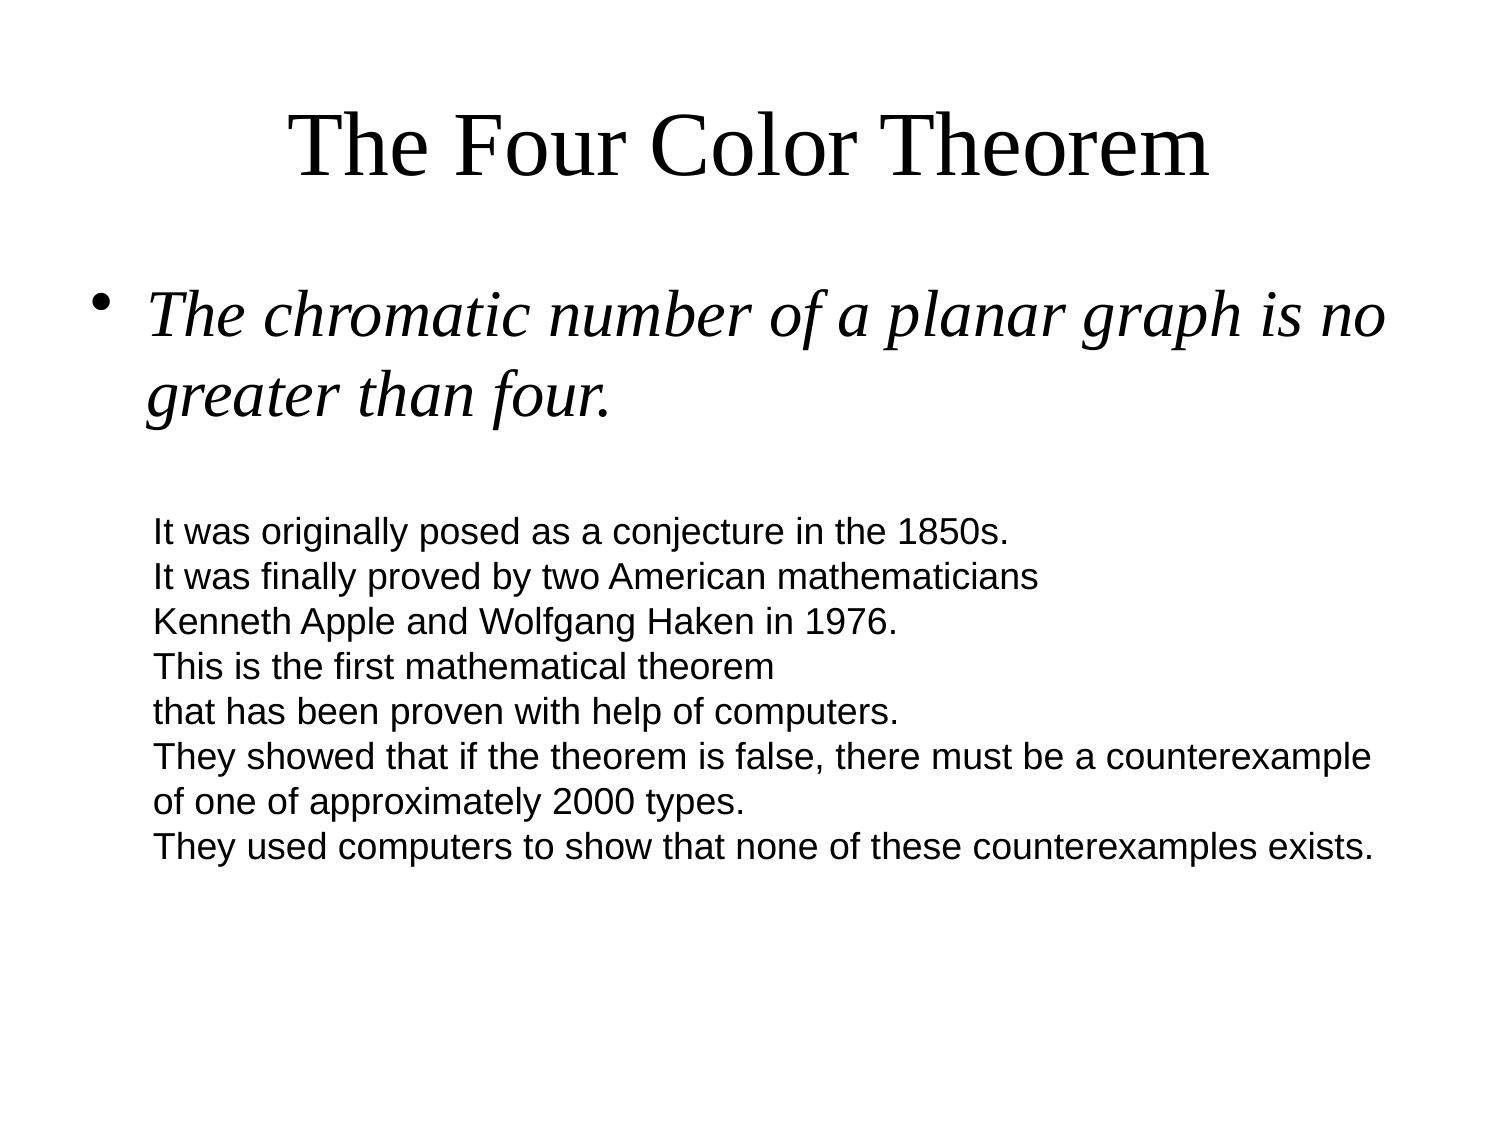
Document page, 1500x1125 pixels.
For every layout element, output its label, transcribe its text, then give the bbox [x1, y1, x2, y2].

list The chromatic number of a planar graph is no greater than four. [75, 262, 1425, 525]
title The Four Color Theorem [75, 45, 1425, 233]
text_box It was originally posed as a conjecture in the 1850s. It was finally proved by two American mathematicians Kenneth Apple and Wolfgang Haken in 1976. This is the first mathematical theorem that has been proven with help of computers. They showed that if the theorem is false, there must be a counterexample of one of approximately 2000 types. They used computers to show that none of these counterexamples exists. [138, 499, 1390, 875]
